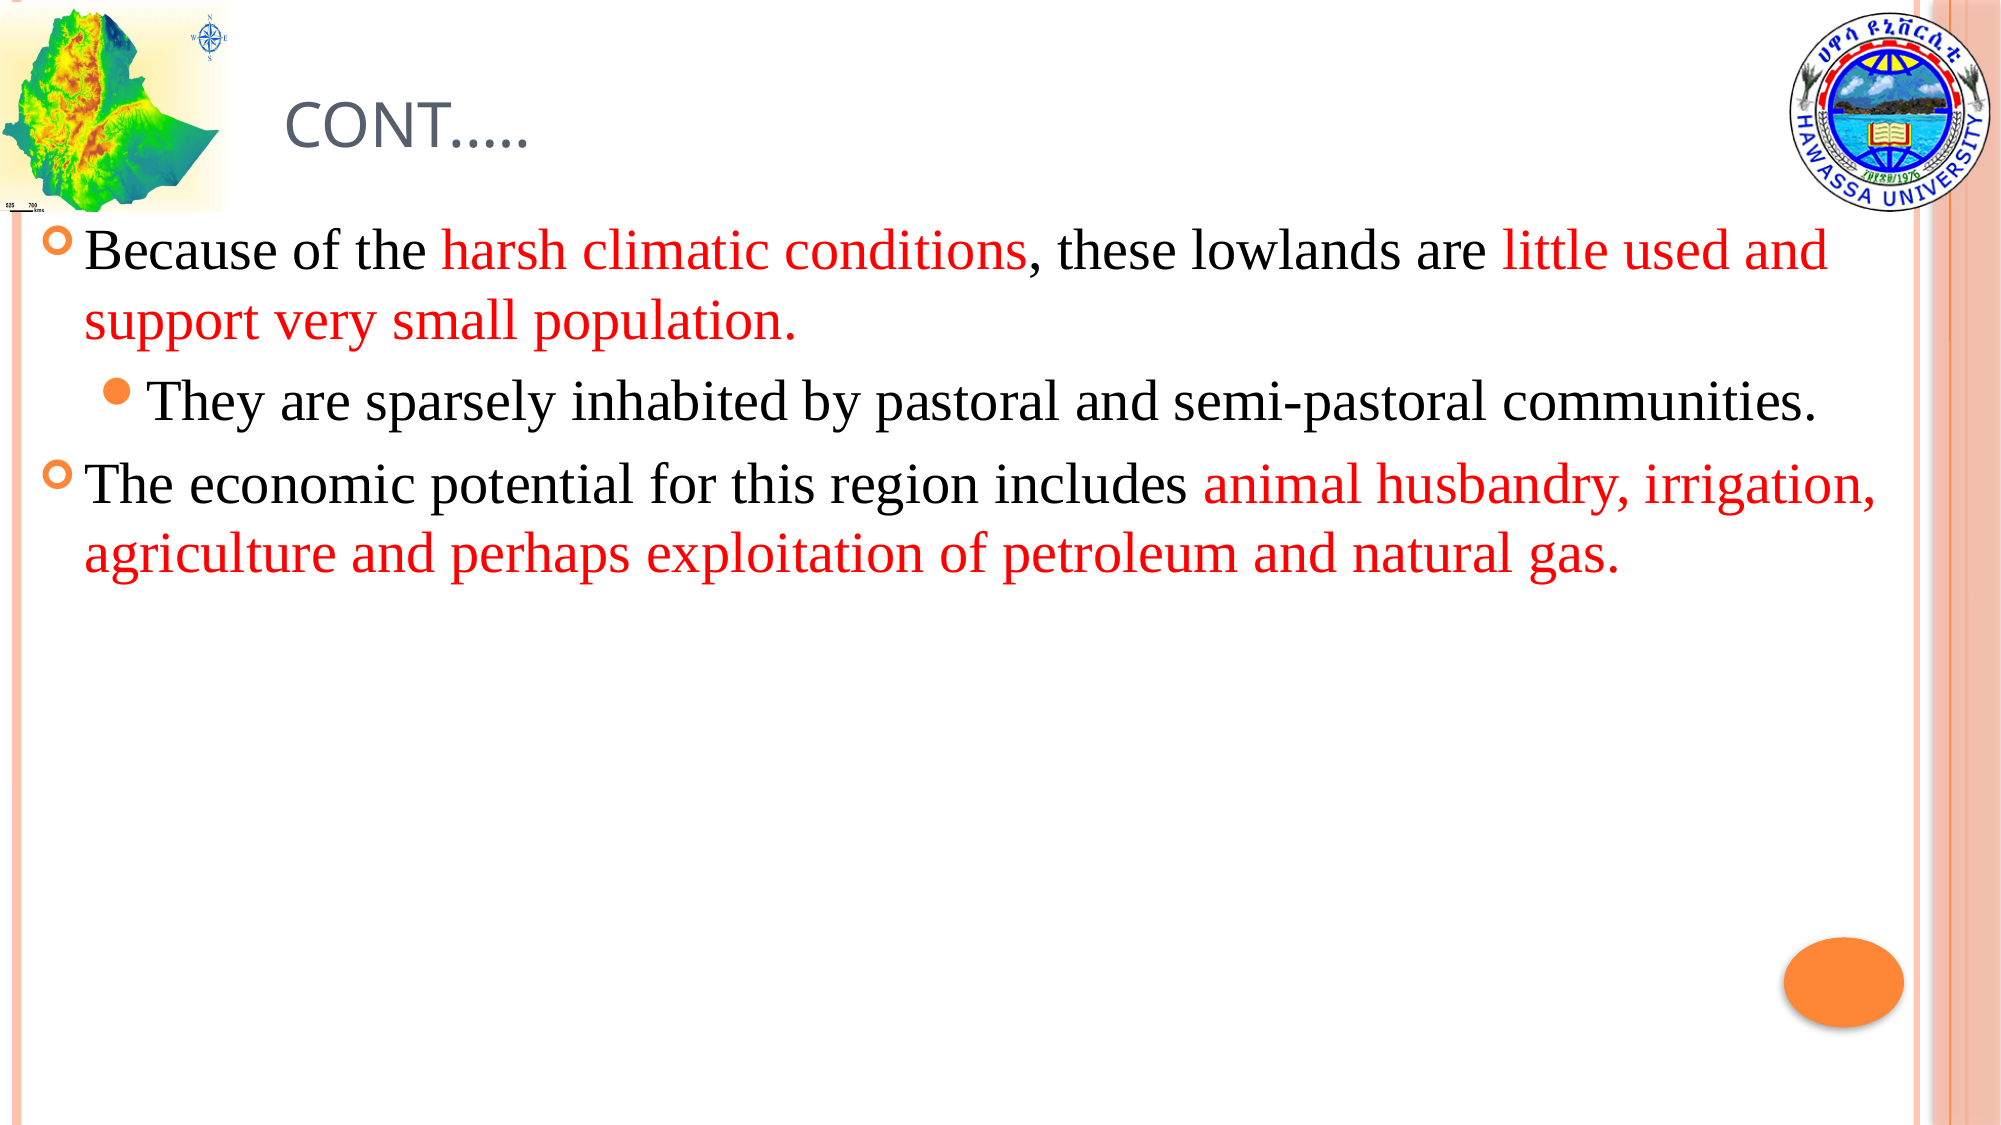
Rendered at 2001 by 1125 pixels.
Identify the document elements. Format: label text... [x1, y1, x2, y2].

title Cont.…. [268, 45, 1734, 168]
picture [0, 2, 228, 212]
picture [1789, 12, 1994, 212]
list Because of the harsh climatic conditions, these lowlands are little used and support very small population. They are sparsely inhabited by pastoral and semi-pastoral communities. The economic potential for this region includes animal husbandry, irrigation, agriculture and perhaps exploitation of petroleum and natural gas. [24, 203, 1926, 1062]
